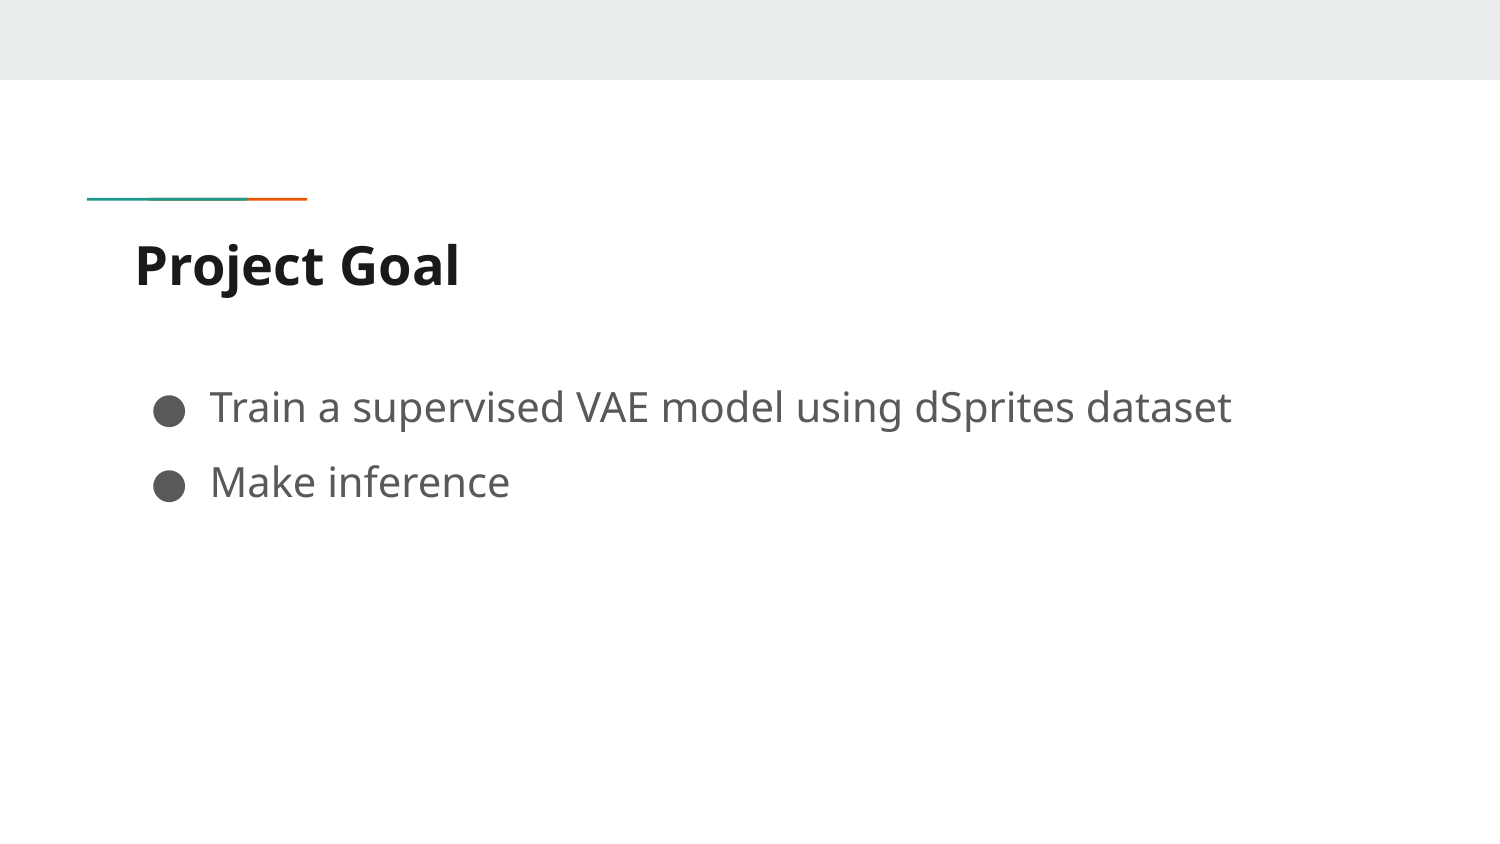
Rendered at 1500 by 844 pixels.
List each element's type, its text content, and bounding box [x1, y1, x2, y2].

list Train a supervised VAE model using dSprites dataset Make inference [119, 341, 1381, 712]
title Project Goal [119, 216, 1381, 305]
